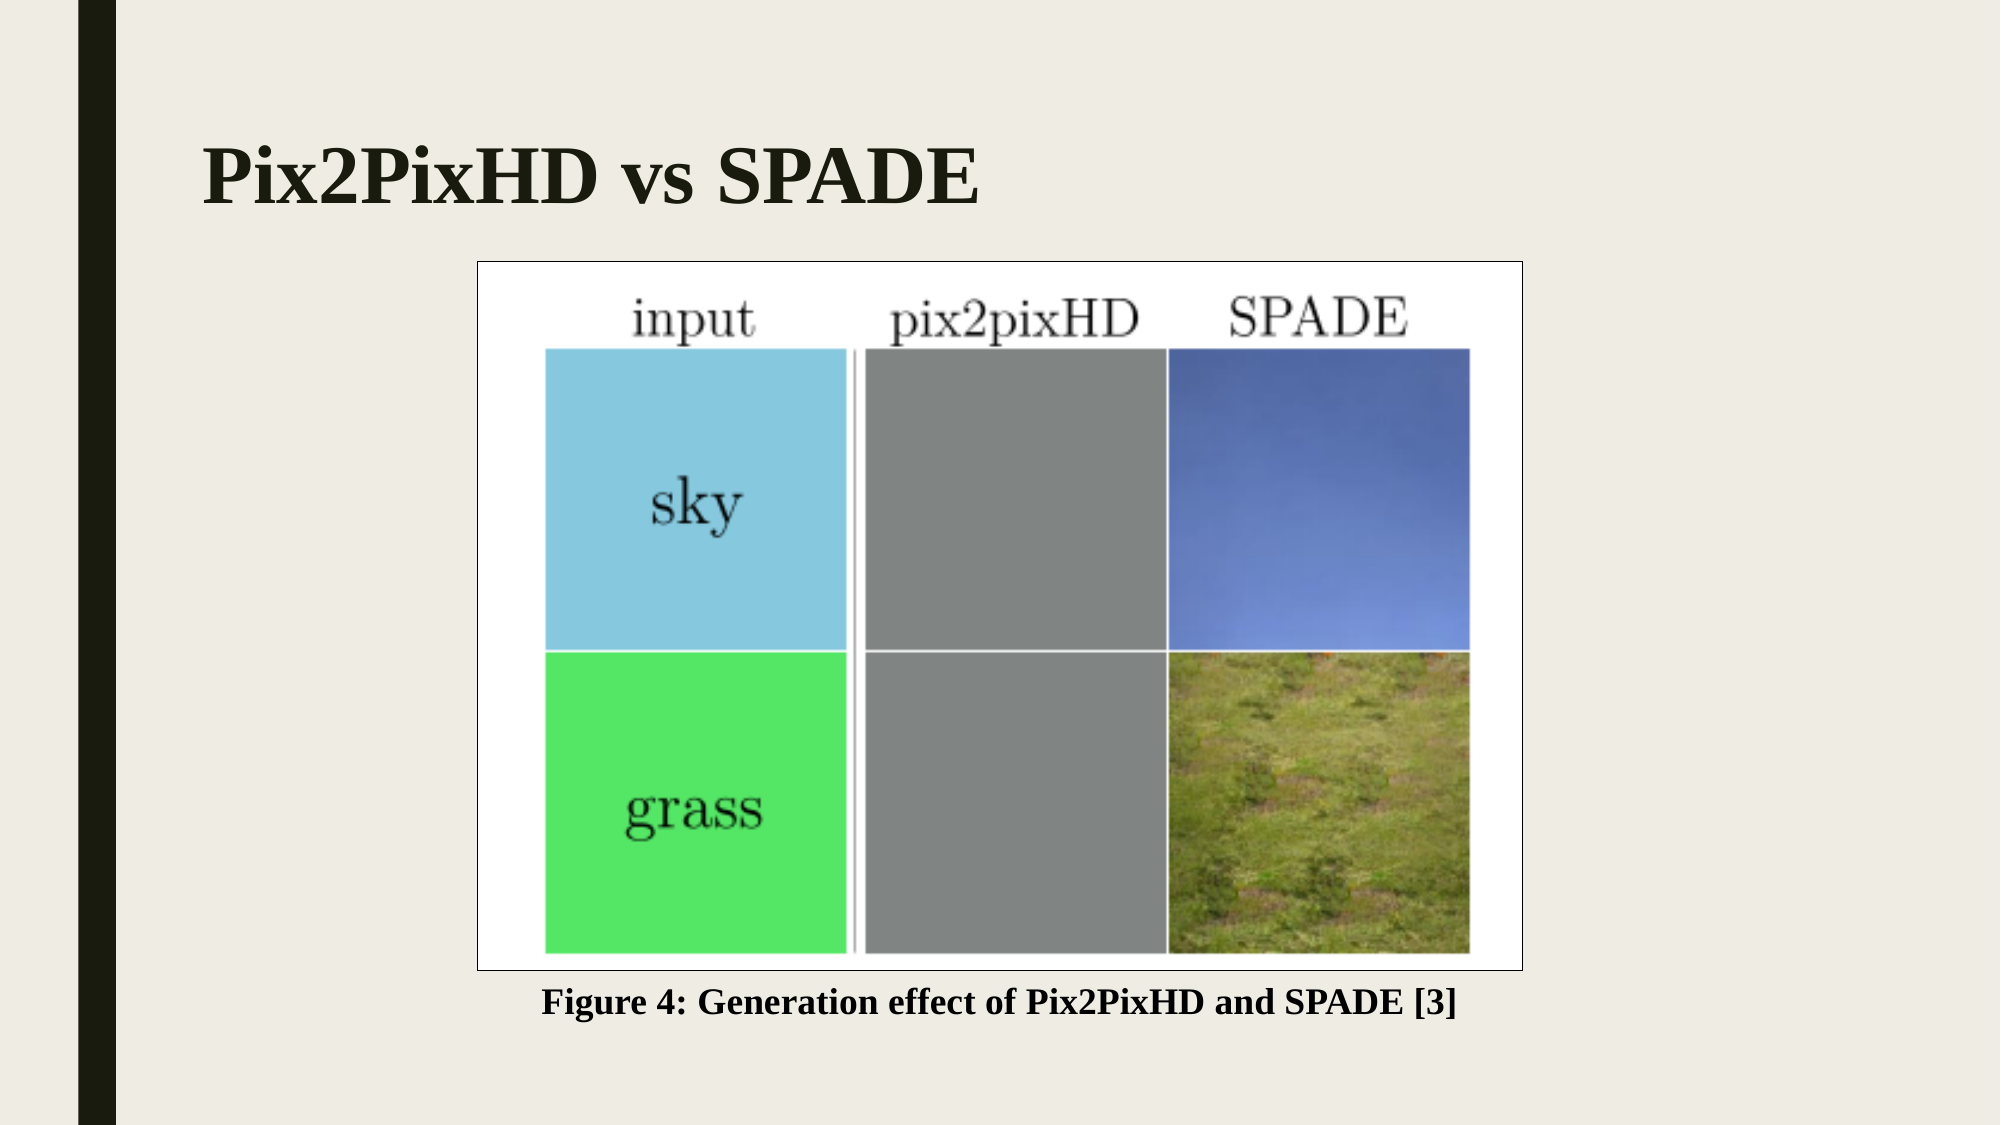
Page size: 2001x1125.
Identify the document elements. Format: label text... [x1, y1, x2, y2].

text_box Pix2PixHD vs SPADE [187, 124, 1763, 245]
text_box Figure 4: Generation effect of Pix2PixHD and SPADE [3] [526, 971, 1474, 1030]
picture [477, 261, 1523, 971]
